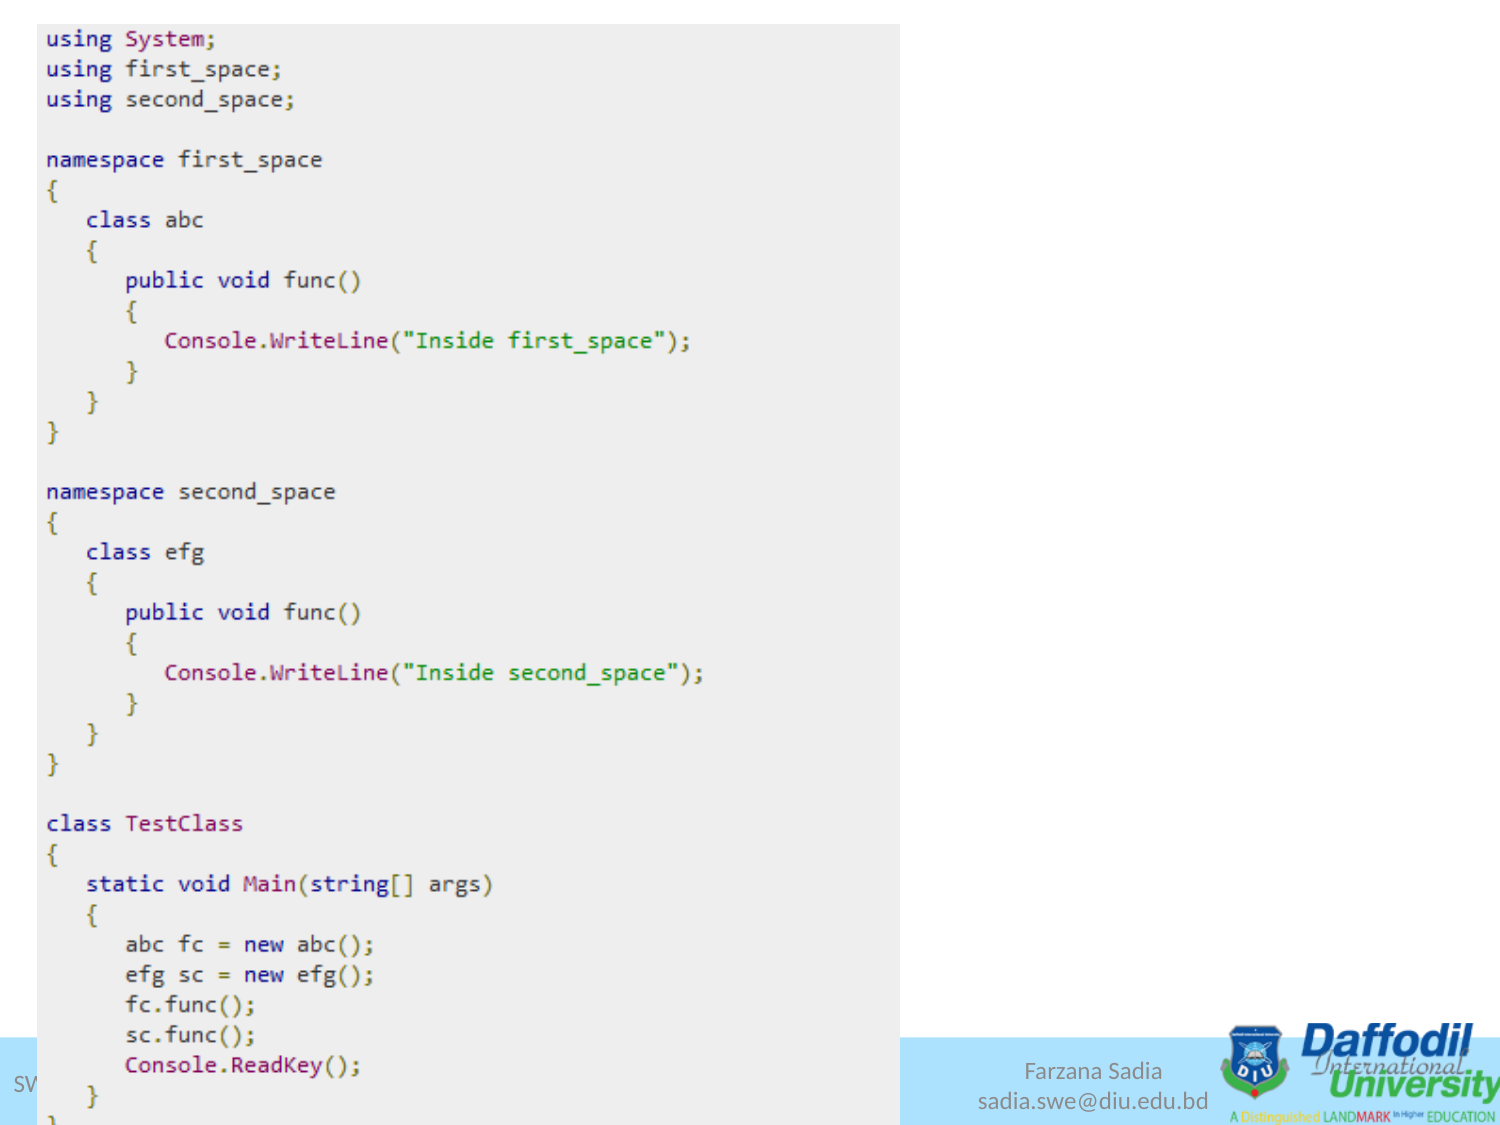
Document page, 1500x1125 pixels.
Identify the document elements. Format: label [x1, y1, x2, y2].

picture [1220, 1023, 1500, 1125]
picture [37, 24, 901, 1125]
